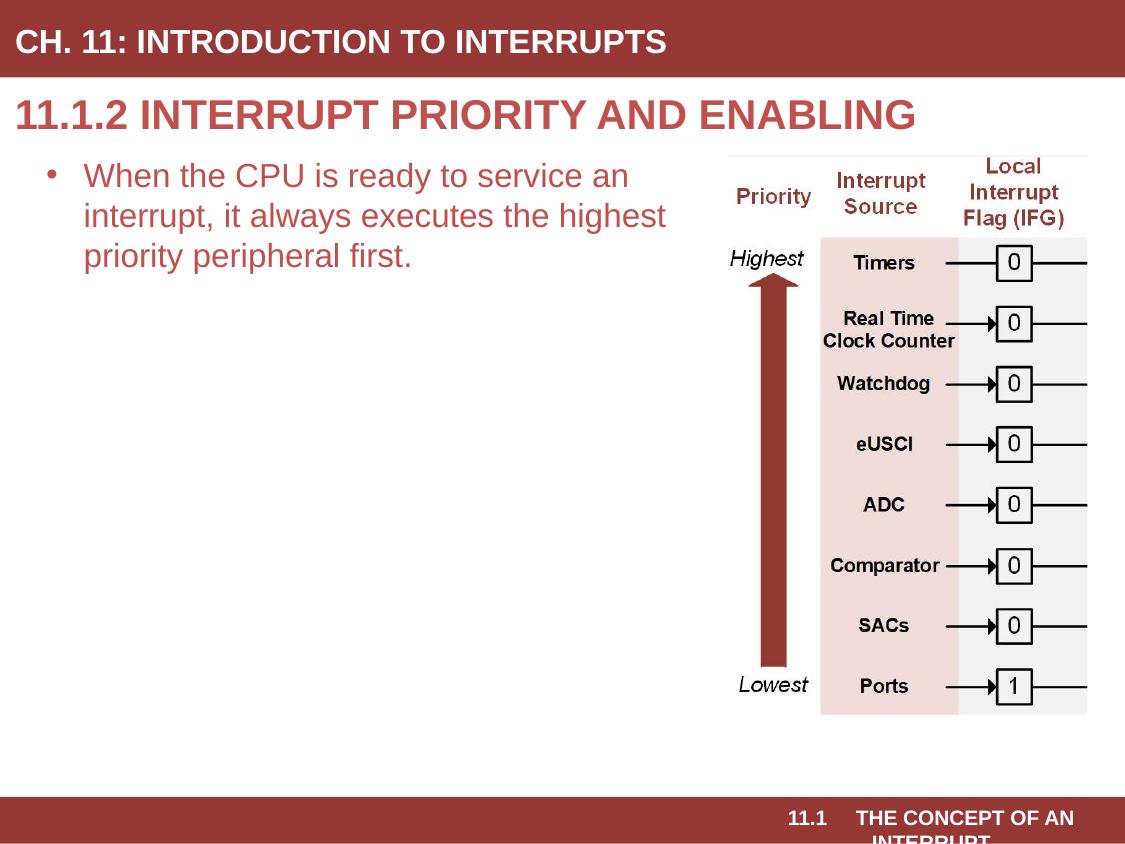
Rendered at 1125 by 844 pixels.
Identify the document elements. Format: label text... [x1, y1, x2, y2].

picture [728, 155, 1088, 719]
text_box When the CPU is ready to service an interrupt, it always executes the highest priority peripheral first. [31, 146, 694, 620]
text_box [0, 795, 1125, 844]
title Ch. 11: Introduction to Interrupts [0, 1, 1125, 78]
text_box 11.1.2 Interrupt Priority and Enabling [0, 80, 1088, 146]
subtitle 11.1 The Concept of an Interrupt [737, 796, 1125, 844]
